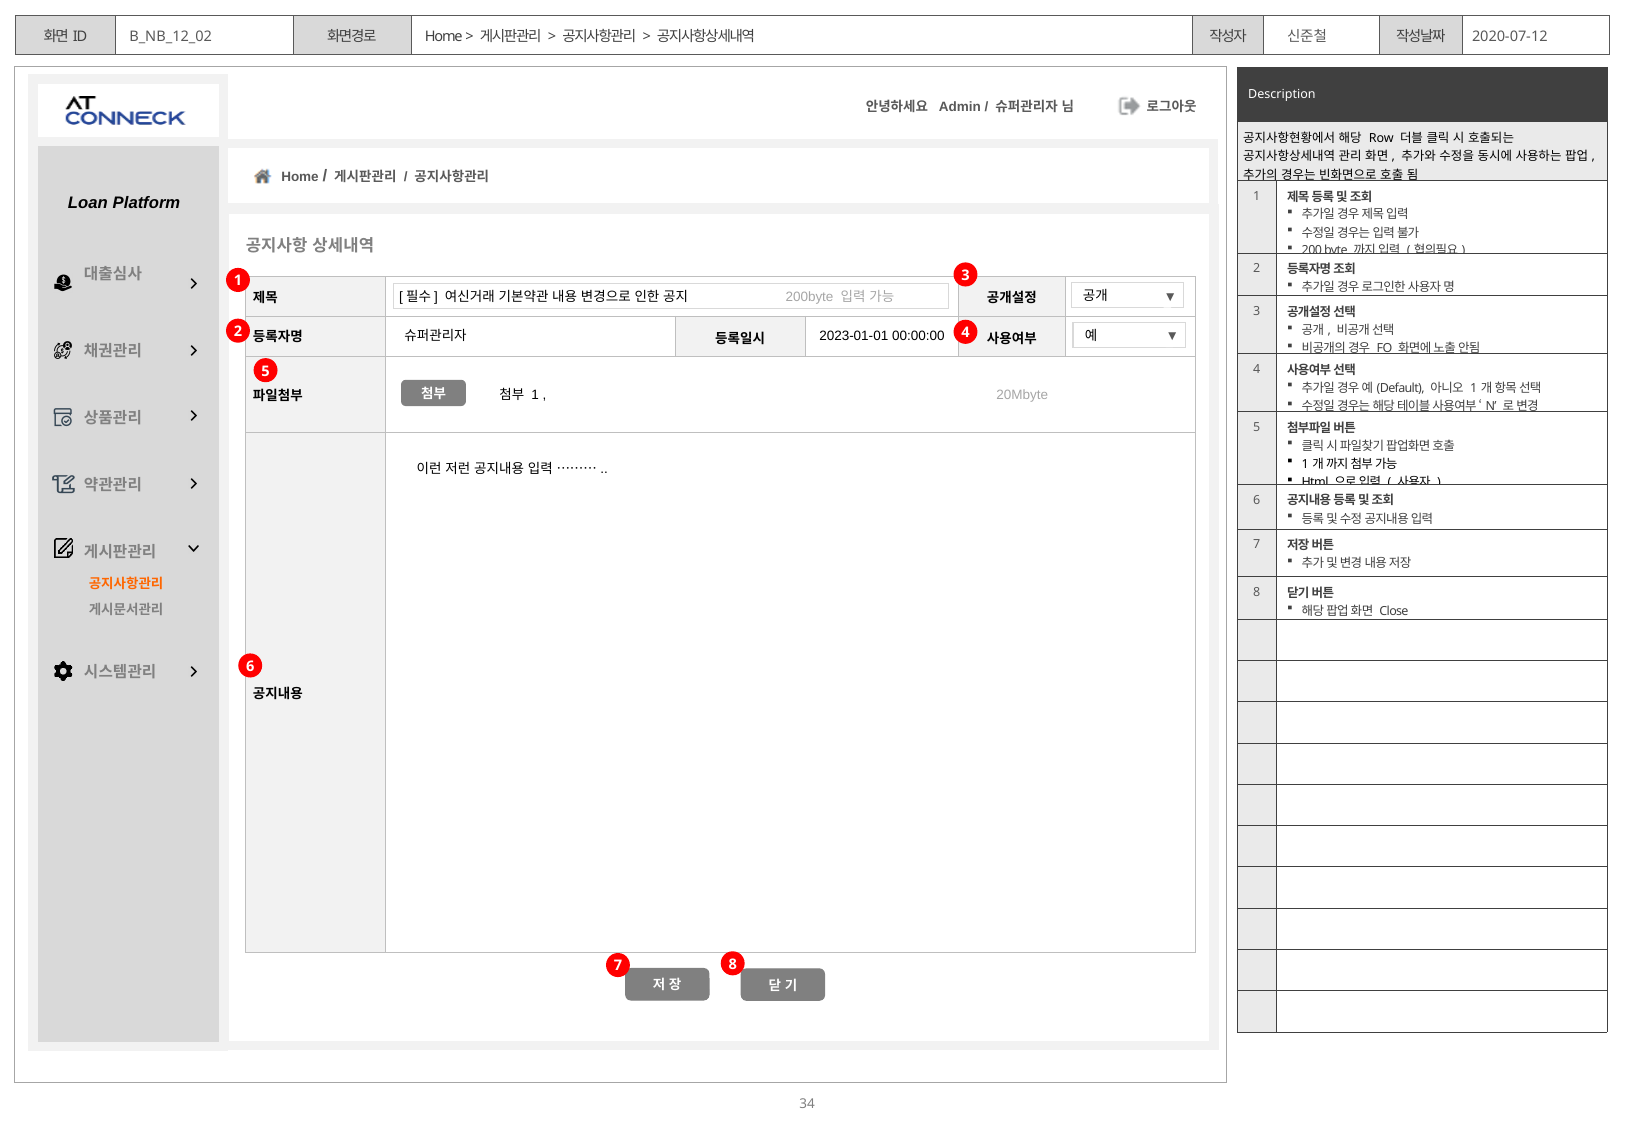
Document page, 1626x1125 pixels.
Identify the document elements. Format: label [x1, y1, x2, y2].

picture [248, 165, 273, 186]
table_cell [1238, 785, 1276, 825]
table_cell [676, 317, 805, 356]
text_box [115, 17, 277, 54]
table_header [1066, 277, 1195, 316]
picture [188, 478, 199, 489]
table_cell [1238, 485, 1276, 529]
table_cell [1238, 867, 1276, 908]
table_cell [1277, 181, 1607, 253]
table_cell [1238, 181, 1276, 253]
picture [54, 538, 73, 558]
picture [188, 542, 199, 554]
text_box [781, 1088, 830, 1122]
table_cell [1277, 826, 1607, 866]
table_cell [1066, 317, 1195, 356]
table_cell [1238, 620, 1276, 660]
table_cell [1277, 354, 1607, 411]
table_cell [959, 317, 1065, 356]
table_cell [1277, 785, 1607, 825]
table_cell [1277, 254, 1607, 295]
table_cell [1277, 485, 1607, 529]
text_box [865, 79, 1238, 132]
table_cell [1277, 744, 1607, 784]
table_header [246, 277, 385, 316]
table_cell [1277, 909, 1607, 949]
table_cell [1277, 577, 1607, 619]
table_cell [1238, 577, 1276, 619]
table_cell [1238, 950, 1276, 990]
text_box [32, 78, 1215, 1048]
table_cell [1277, 412, 1607, 484]
table_cell [1277, 991, 1607, 1032]
table_header [1238, 68, 1607, 121]
text_box [1273, 17, 1378, 54]
table_cell [246, 317, 385, 356]
table_cell [1238, 122, 1607, 180]
table_cell [806, 317, 958, 356]
table_cell [1238, 702, 1276, 743]
table_cell [1238, 744, 1276, 784]
table_header [246, 433, 385, 952]
table_cell [1238, 909, 1276, 949]
picture [61, 94, 188, 127]
table_cell [386, 317, 675, 356]
table_cell [1277, 950, 1607, 990]
table_header [386, 277, 958, 316]
table_cell [1277, 867, 1607, 908]
text_box [410, 17, 1138, 54]
table_cell [1238, 354, 1276, 411]
table_cell [386, 357, 1195, 432]
table_cell [1238, 254, 1276, 295]
table_header [959, 277, 1065, 316]
text_box [1458, 17, 1563, 54]
table_cell [1277, 296, 1607, 353]
table_cell [1238, 412, 1276, 484]
table_cell [1277, 661, 1607, 701]
picture [188, 345, 199, 356]
picture [188, 410, 199, 421]
table_cell [1238, 991, 1276, 1032]
table_header [386, 433, 1195, 952]
picture [53, 340, 73, 360]
table_cell [1238, 296, 1276, 353]
table_cell [1238, 661, 1276, 701]
table_cell [1277, 620, 1607, 660]
table_cell [1238, 826, 1276, 866]
table_cell [1277, 530, 1607, 576]
table_cell [246, 357, 385, 432]
table_cell [1277, 702, 1607, 743]
table_cell [1238, 530, 1276, 576]
